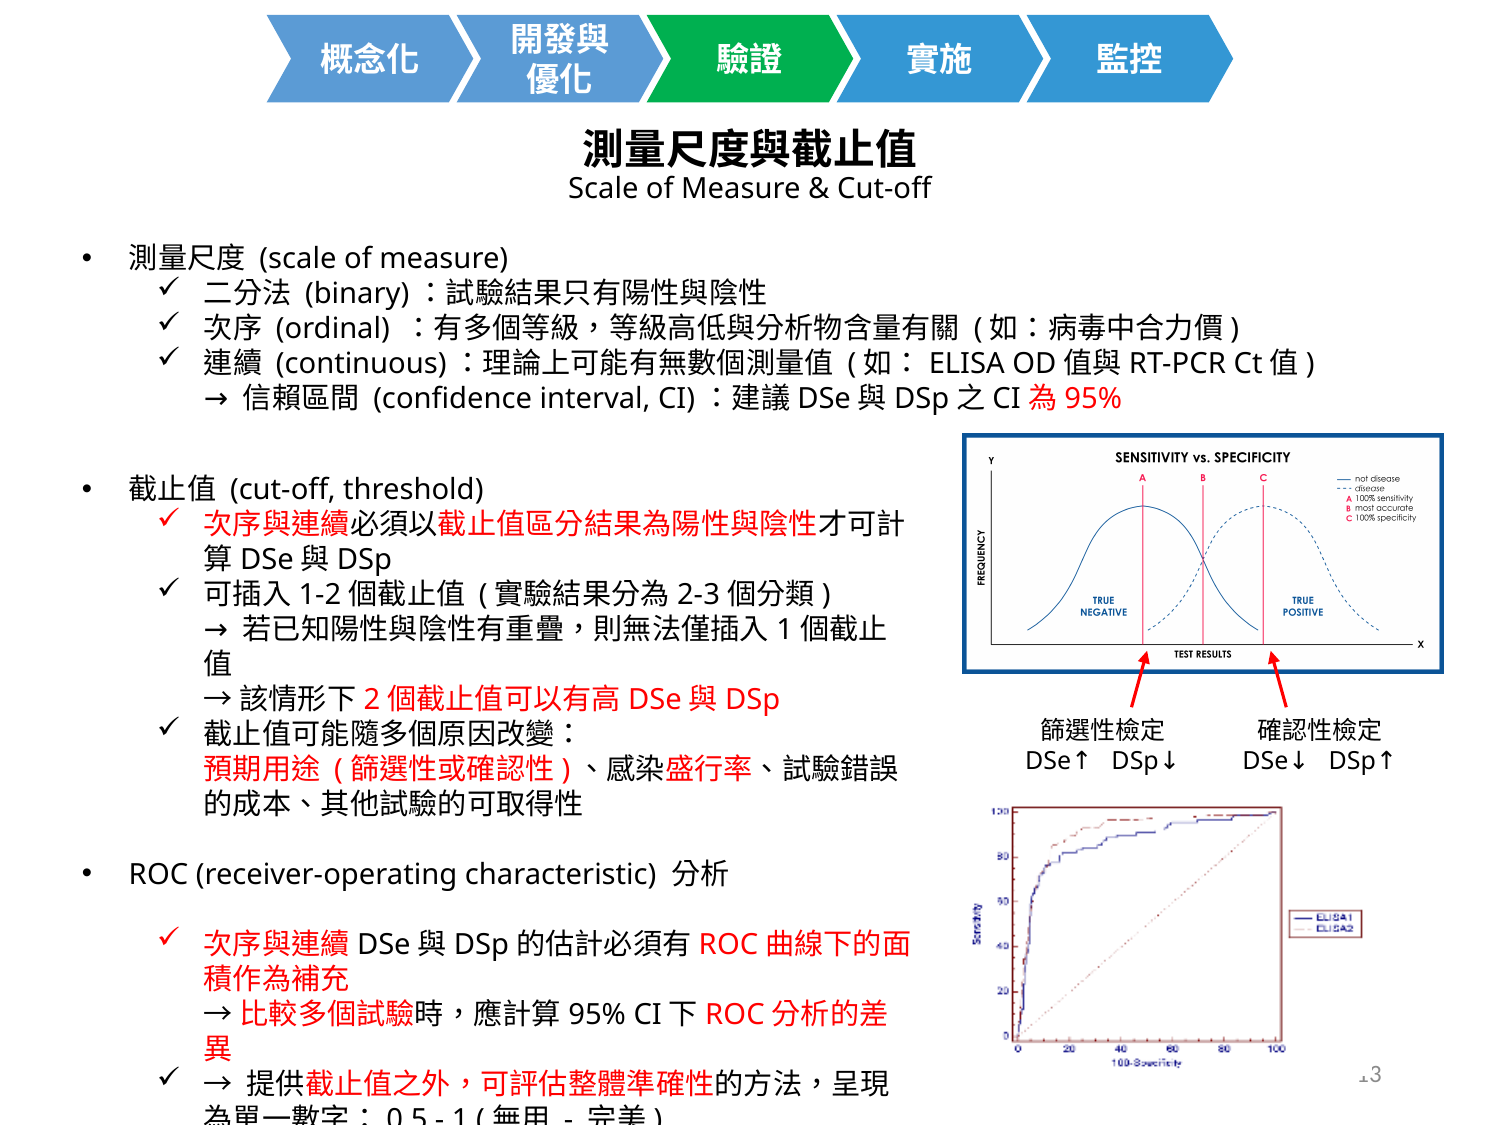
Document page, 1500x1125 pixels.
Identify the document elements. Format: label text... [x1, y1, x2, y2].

text_box 截止值 (cut-off, threshold) 次序與連續必須以截止值區分結果為陽性與陰性才可計算DSe與DSp 可插入1-2個截止值 (實驗結果分為2-3個分類) → 若已知陽性與陰性有重疊，則無法僅插入1個截止值 → 該情形下2個截止值可以有高DSe與DSp 截止值可能隨多個原因改變： 預期用途 (篩選性或確認性)、感染盛行率、試驗錯誤的成本、其他試驗的可取得性 ROC (receiver-operating characteristic) 分析 次序與連續DSe與DSp的估計必須有ROC曲線下的面積作為補充 → 比較多個試驗時，應計算95% CI下ROC分析的差異 → 提供截止值之外，可評估整體準確性的方法，呈現為單一數字：0.5 - 1 (無用 - 完美) [67, 463, 928, 1125]
text_box 篩選性檢定 DSe↑ DSp↓ [1010, 707, 1195, 782]
title 測量尺度與截止值 Scale of Measure & Cut-off [0, 104, 1500, 230]
text_box 測量尺度 (scale of measure) 二分法 (binary)：試驗結果只有陽性與陰性 次序 (ordinal) ：有多個等級，等級高低與分析物含量有關 (如：病毒中合力價) 連續 (continuous)：理論上可能有無數個測量值 (如：ELISA OD值與RT-PCR Ct值) → 信賴區間 (confidence interval, CI)：建議DSe與DSp之CI為95% [67, 232, 1373, 422]
picture [962, 433, 1444, 674]
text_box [266, 10, 1234, 107]
slide_number 13 [1059, 1042, 1397, 1103]
text_box 確認性檢定 DSe↓ DSp↑ [1221, 707, 1419, 782]
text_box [1131, 650, 1148, 708]
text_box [1270, 650, 1287, 708]
picture [962, 785, 1372, 1076]
